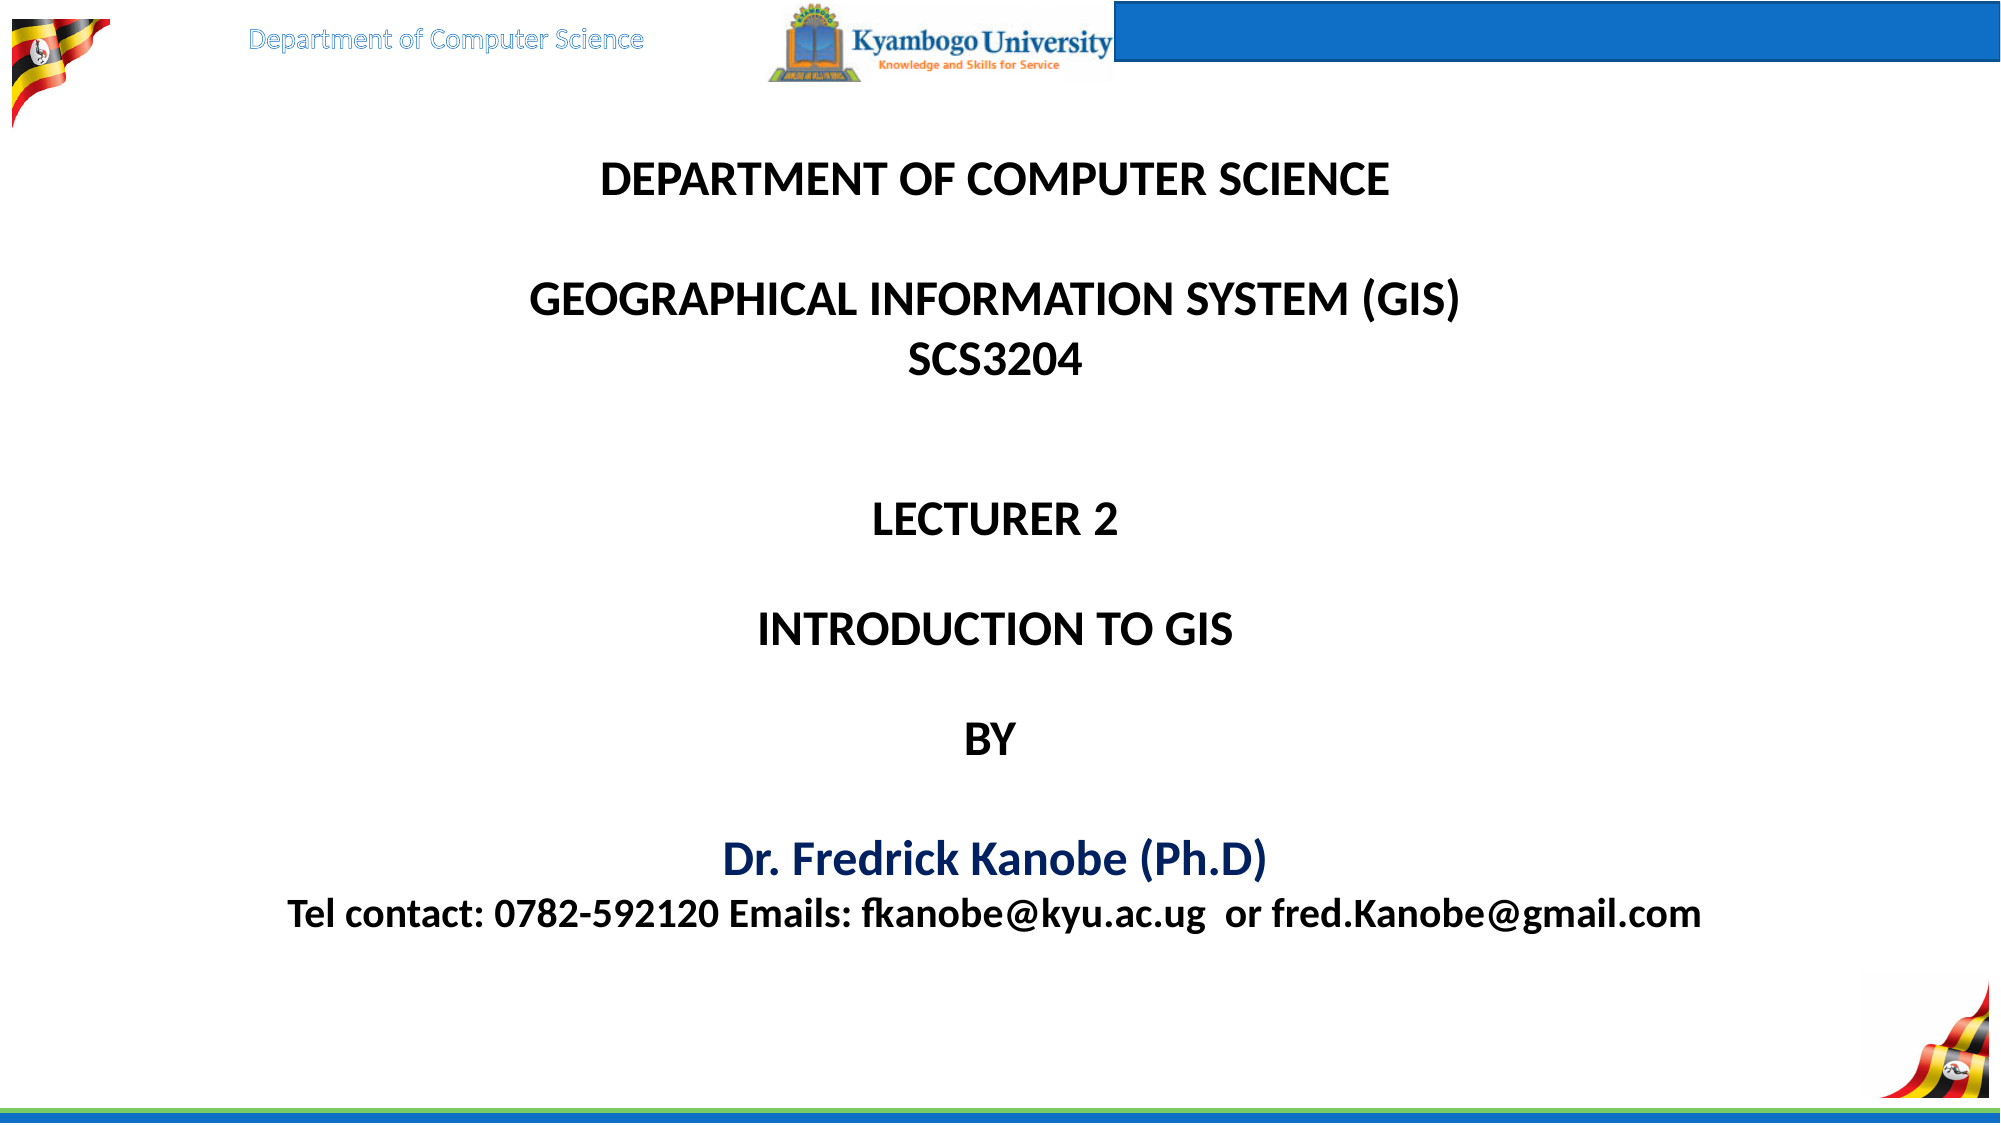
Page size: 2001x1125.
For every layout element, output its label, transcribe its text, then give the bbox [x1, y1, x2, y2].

text_box DEPARTMENT OF COMPUTER SCIENCE GEOGRAPHICAL INFORMATION SYSTEM (GIS) SCS3204 LECTURER 2 INTRODUCTION TO GIS BY Dr. Fredrick Kanobe (Ph.D) Tel contact: 0782-592120 Emails: fkanobe@kyu.ac.ug or fred.Kanobe@gmail.com [25, 77, 1966, 1043]
picture [758, 2, 1116, 77]
picture [12, 19, 138, 145]
picture [1863, 972, 1989, 1098]
